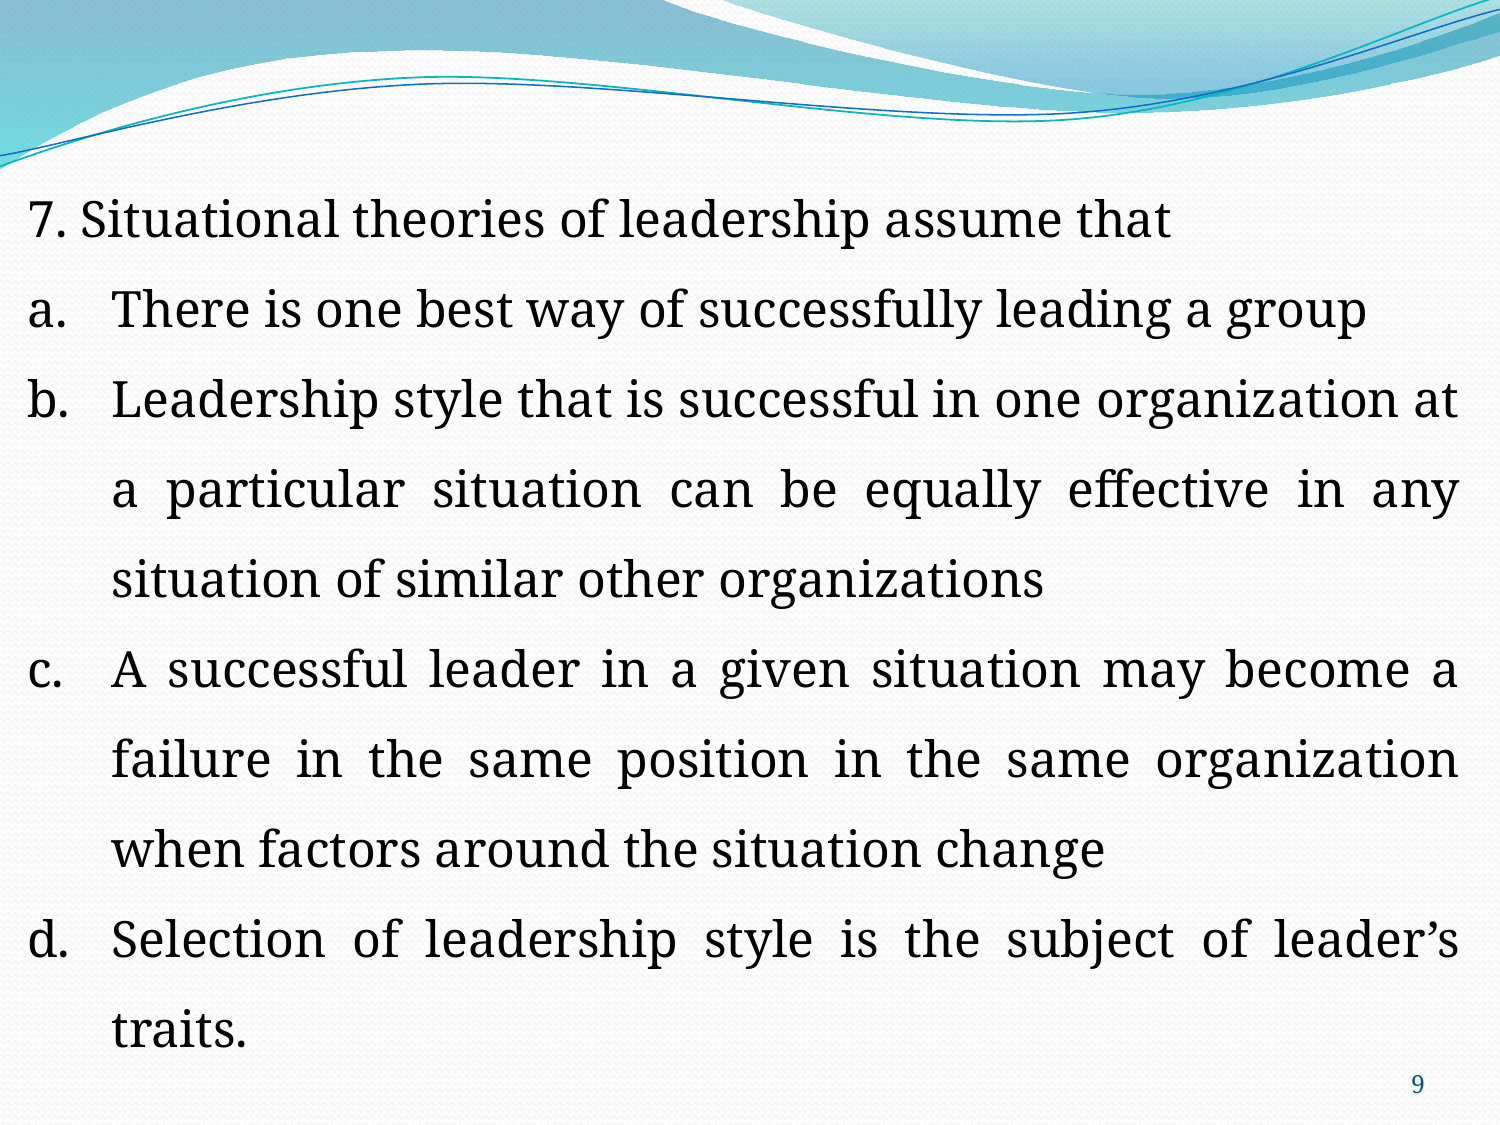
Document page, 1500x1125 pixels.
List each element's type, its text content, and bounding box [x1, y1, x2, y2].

text_box 7. Situational theories of leadership assume that There is one best way of successfully leading a group Leadership style that is successful in one organization at a particular situation can be equally effective in any situation of similar other organizations A successful leader in a given situation may become a failure in the same position in the same organization when factors around the situation change Selection of leadership style is the subject of leader’s traits. [12, 149, 1475, 1065]
slide_number 9 [1299, 1065, 1425, 1103]
